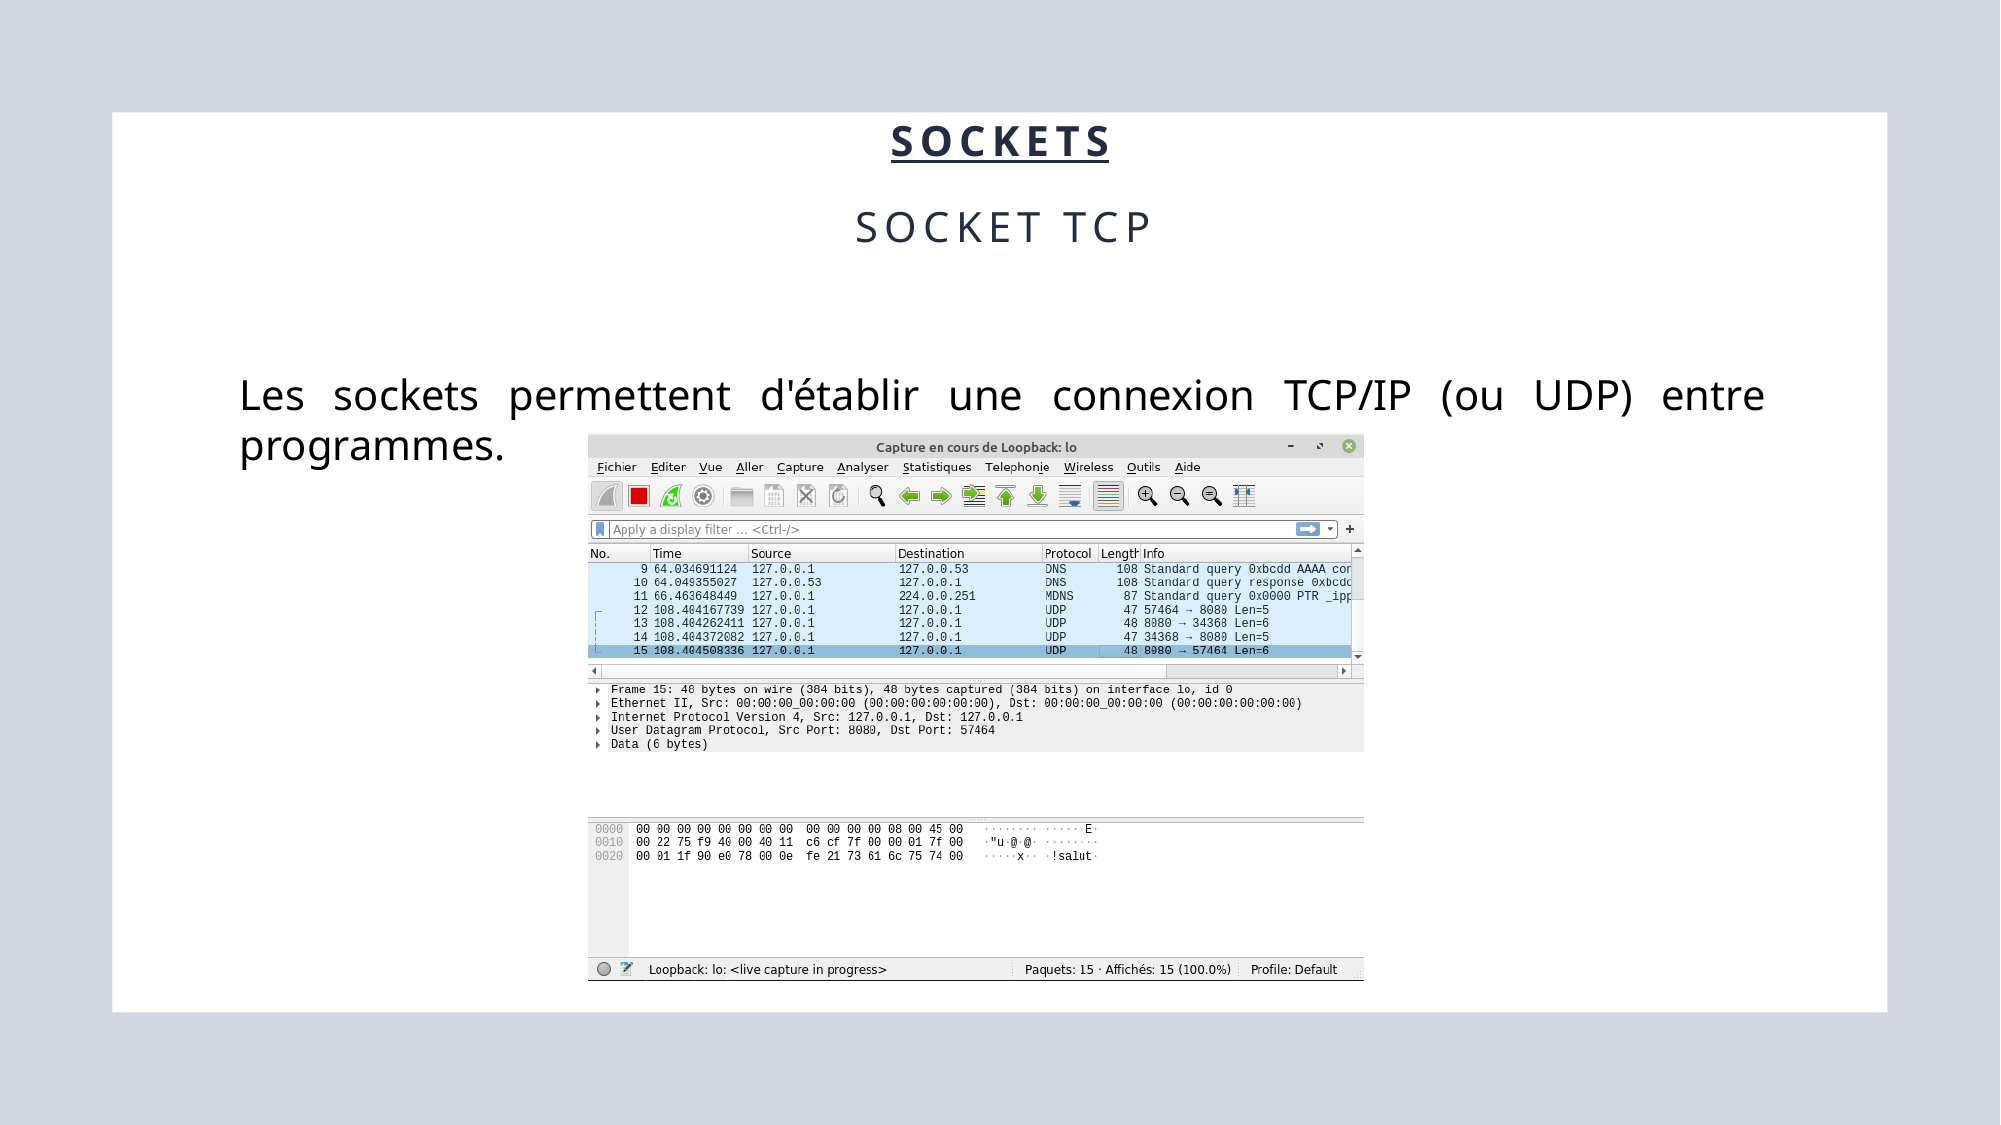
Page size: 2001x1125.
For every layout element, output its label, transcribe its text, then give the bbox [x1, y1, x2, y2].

text_box SOCKETS socket tcp [224, 95, 1782, 259]
text_box Les sockets permettent d'établir une connexion TCP/IP (ou UDP) entre programmes. [224, 361, 1782, 948]
text_box [0, 0, 2000, 1125]
picture [588, 433, 1364, 981]
text_box [110, 110, 1889, 1014]
